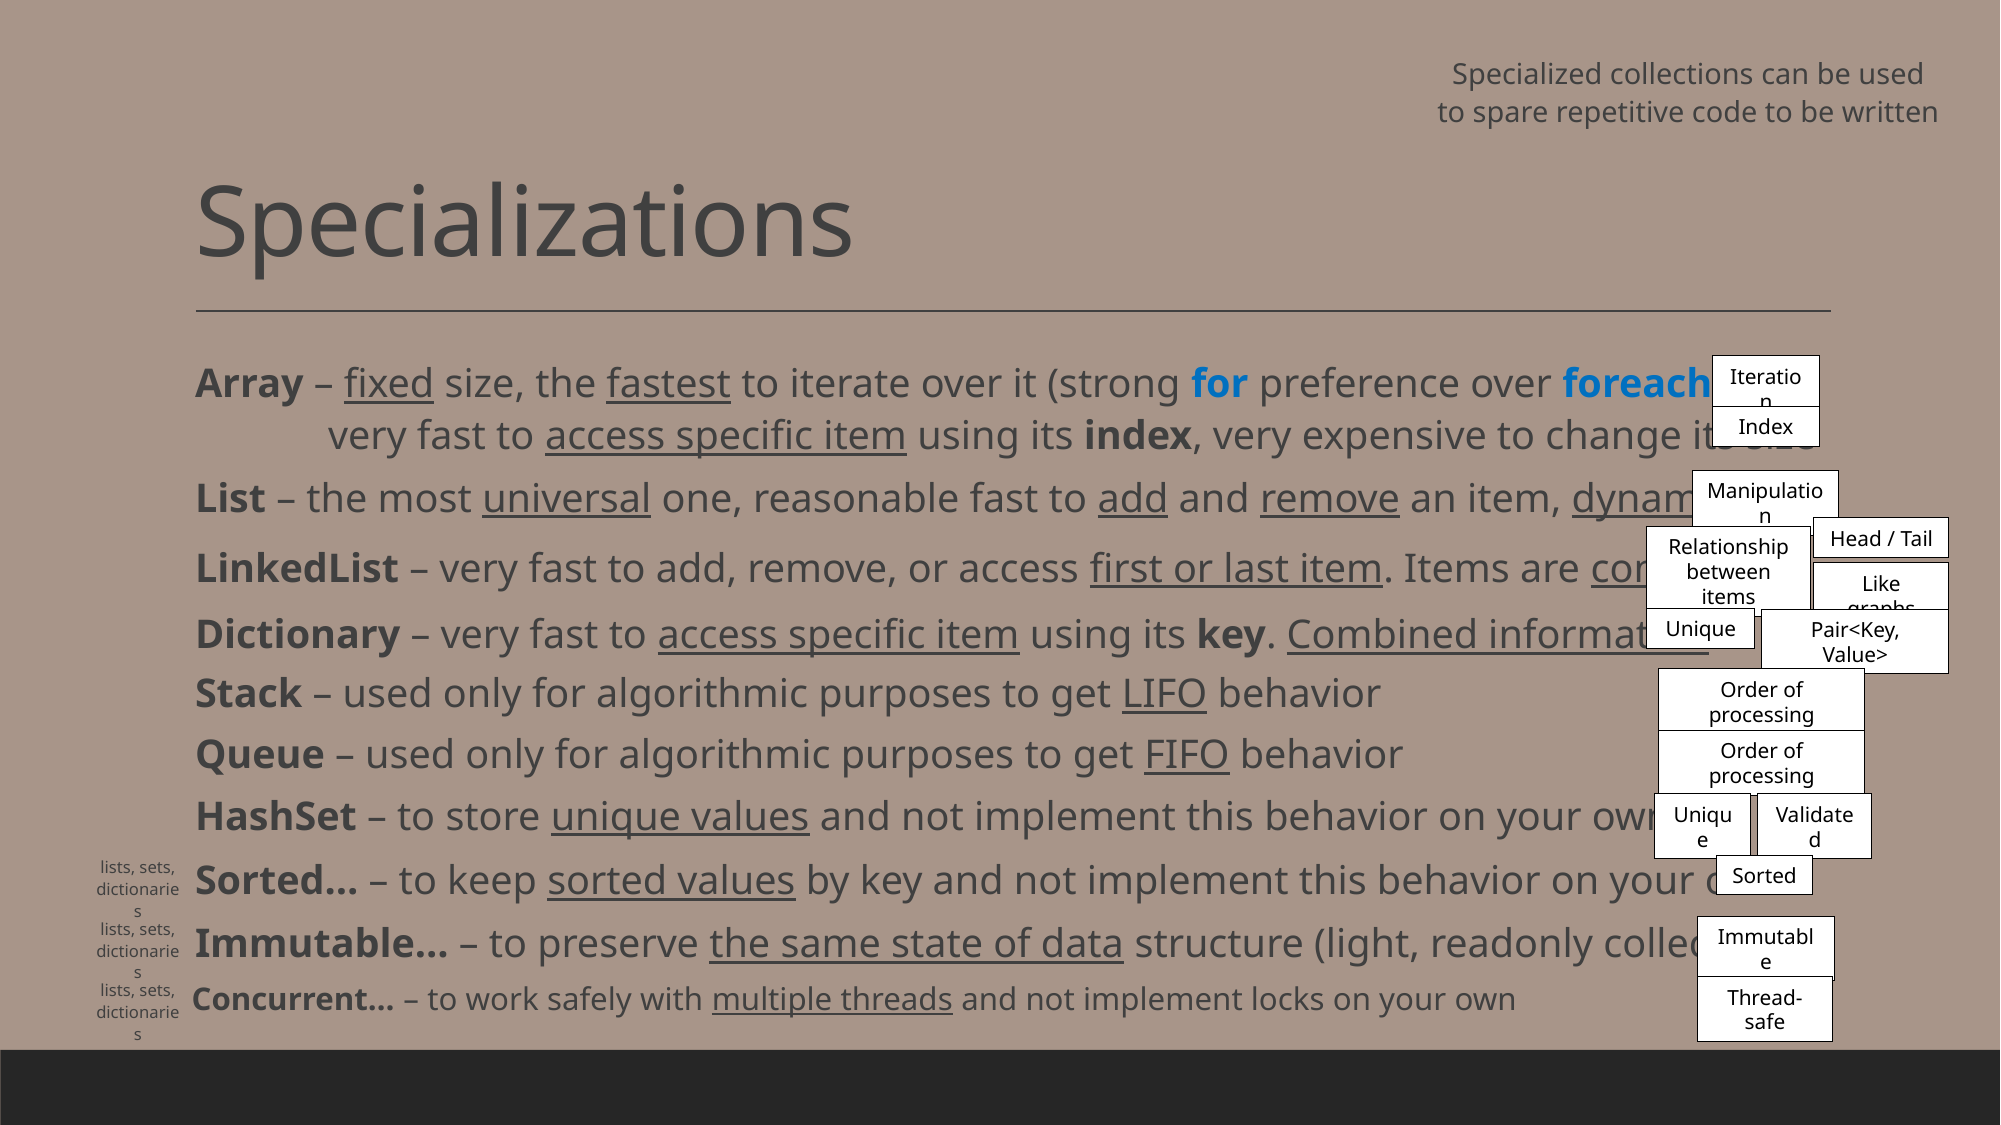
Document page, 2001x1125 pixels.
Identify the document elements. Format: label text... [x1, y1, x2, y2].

text_box Iteration [1712, 355, 1820, 406]
text_box Unique [1654, 793, 1751, 842]
text_box Sorted [1716, 855, 1813, 895]
text_box LinkedList – very fast to add, remove, or access first or last item. Items are connected [179, 530, 1646, 597]
text_box Like graphs [1813, 562, 1949, 609]
list Array – fixed size, the fastest to iterate over it (strong for preference over foreach loop) very fast to access specific item using its index, very expensive to change its size [180, 345, 1830, 460]
text_box Stack – used only for algorithmic purposes to get LIFO behavior [179, 655, 1830, 717]
text_box lists, sets, dictionaries [80, 847, 180, 903]
text_box Order of processing [1658, 668, 1865, 730]
text_box Head / Tail [1813, 517, 1949, 558]
text_box Immutable… – to preserve the same state of data structure (light, readonly collections) [179, 906, 1830, 967]
text_box Manipulation [1692, 470, 1839, 530]
text_box Index [1712, 406, 1820, 447]
text_box Concurrent… – to work safely with multiple threads and not implement locks on your own [179, 967, 1830, 1048]
text_box Dictionary – very fast to access specific item using its key. Combined information [179, 597, 1761, 655]
text_box Immutable [1697, 916, 1835, 981]
text_box Thread-safe [1697, 976, 1833, 1042]
text_box List – the most universal one, reasonable fast to add and remove an item, dynamic [179, 460, 1830, 530]
text_box lists, sets, dictionaries [80, 970, 180, 1026]
text_box Relationship between items [1646, 526, 1811, 617]
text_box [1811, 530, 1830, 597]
text_box lists, sets, dictionaries [80, 909, 180, 964]
title Specializations [180, 47, 1830, 285]
text_box Queue – used only for algorithmic purposes to get FIFO behavior [179, 717, 1658, 778]
text_box Order of processing [1658, 730, 1865, 793]
text_box Sorted… – to keep sorted values by key and not implement this behavior on your own [179, 842, 1830, 906]
text_box Specialized collections can be used to spare repetitive code to be written [1414, 45, 1949, 166]
text_box Unique [1646, 608, 1755, 649]
text_box Validated [1757, 793, 1872, 859]
text_box HashSet – to store unique values and not implement this behavior on your own [179, 778, 1830, 842]
text_box Pair<Key, Value> [1761, 609, 1949, 674]
